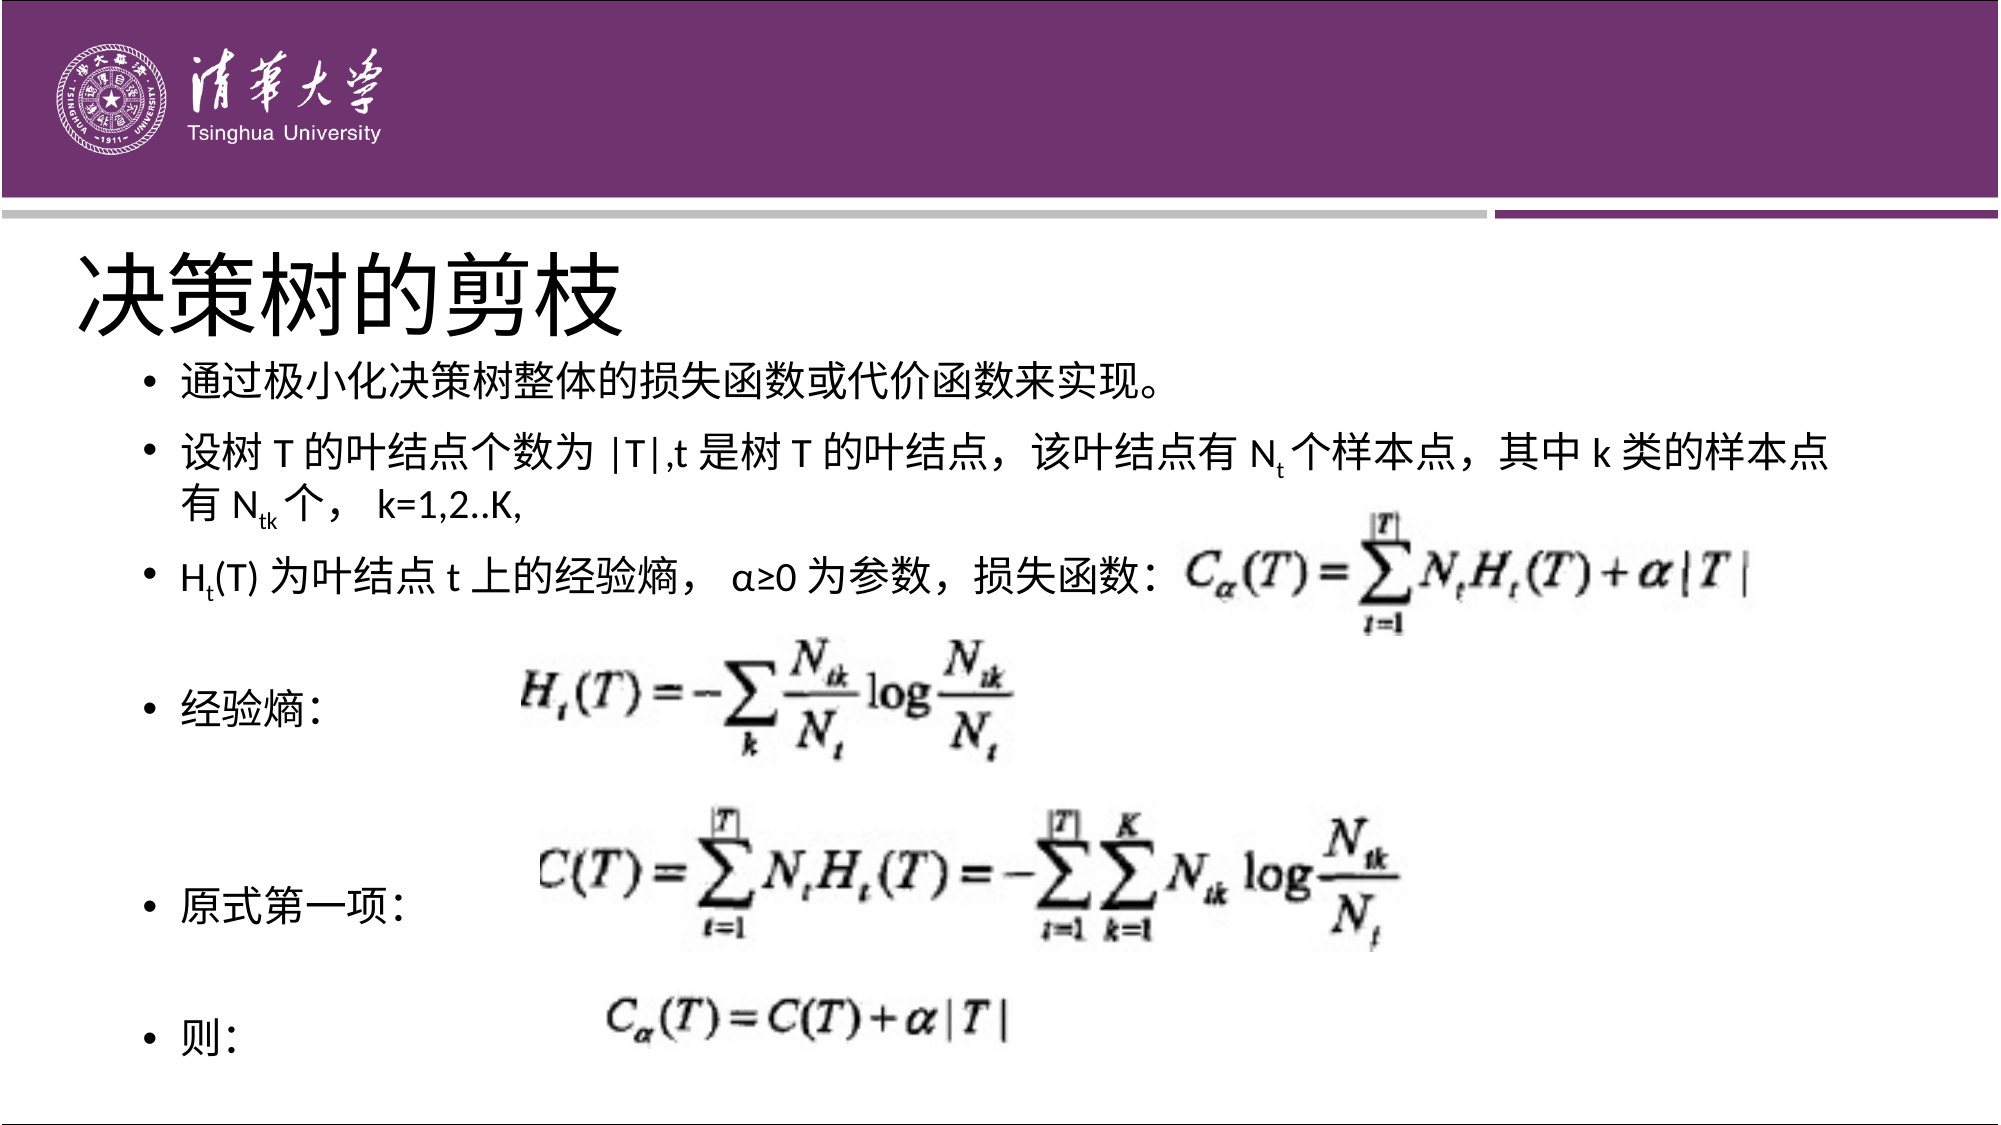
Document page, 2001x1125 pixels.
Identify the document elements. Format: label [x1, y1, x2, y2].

picture [2, 0, 1998, 1125]
picture [1174, 505, 1770, 636]
picture [599, 989, 1030, 1049]
picture [521, 635, 1030, 766]
picture [540, 798, 1418, 952]
list [127, 353, 1873, 1125]
text_box [60, 190, 1786, 409]
